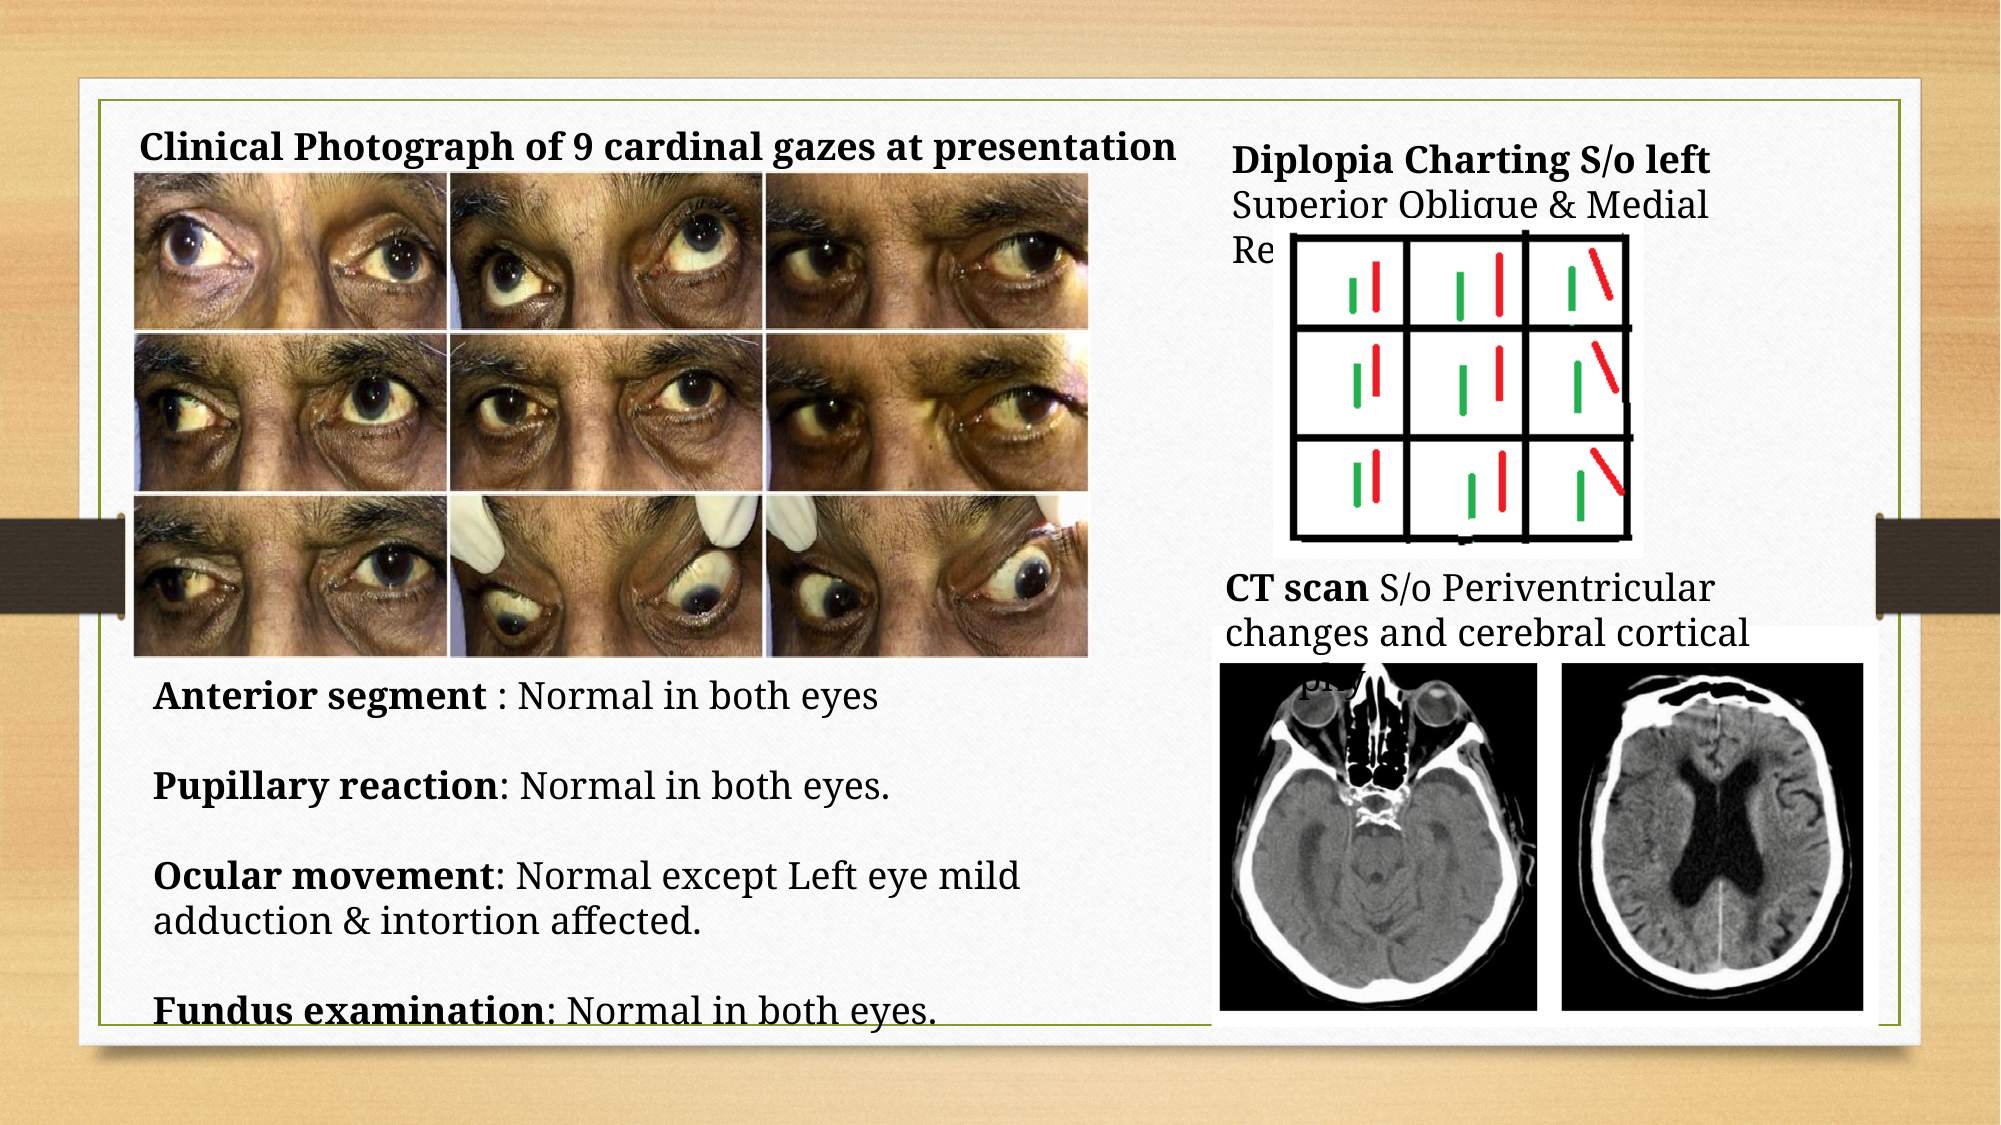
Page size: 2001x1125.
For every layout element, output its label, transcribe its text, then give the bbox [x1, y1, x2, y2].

text_box Diplopia Charting S/o left Superior Oblique & Medial Rectus Under action [1217, 128, 1848, 279]
text_box CT scan S/o Periventricular changes and cerebral cortical atrophy [1210, 556, 1817, 707]
text_box Anterior segment : Normal in both eyes Pupillary reaction: Normal in both eyes. Ocular movement: Normal except Left eye mild adduction & intortion affected. Fundus examination: Normal in both eyes. [138, 664, 1130, 1040]
picture [0, 0, 2001, 1125]
text_box Clinical Photograph of 9 cardinal gazes at presentation [123, 115, 1521, 220]
